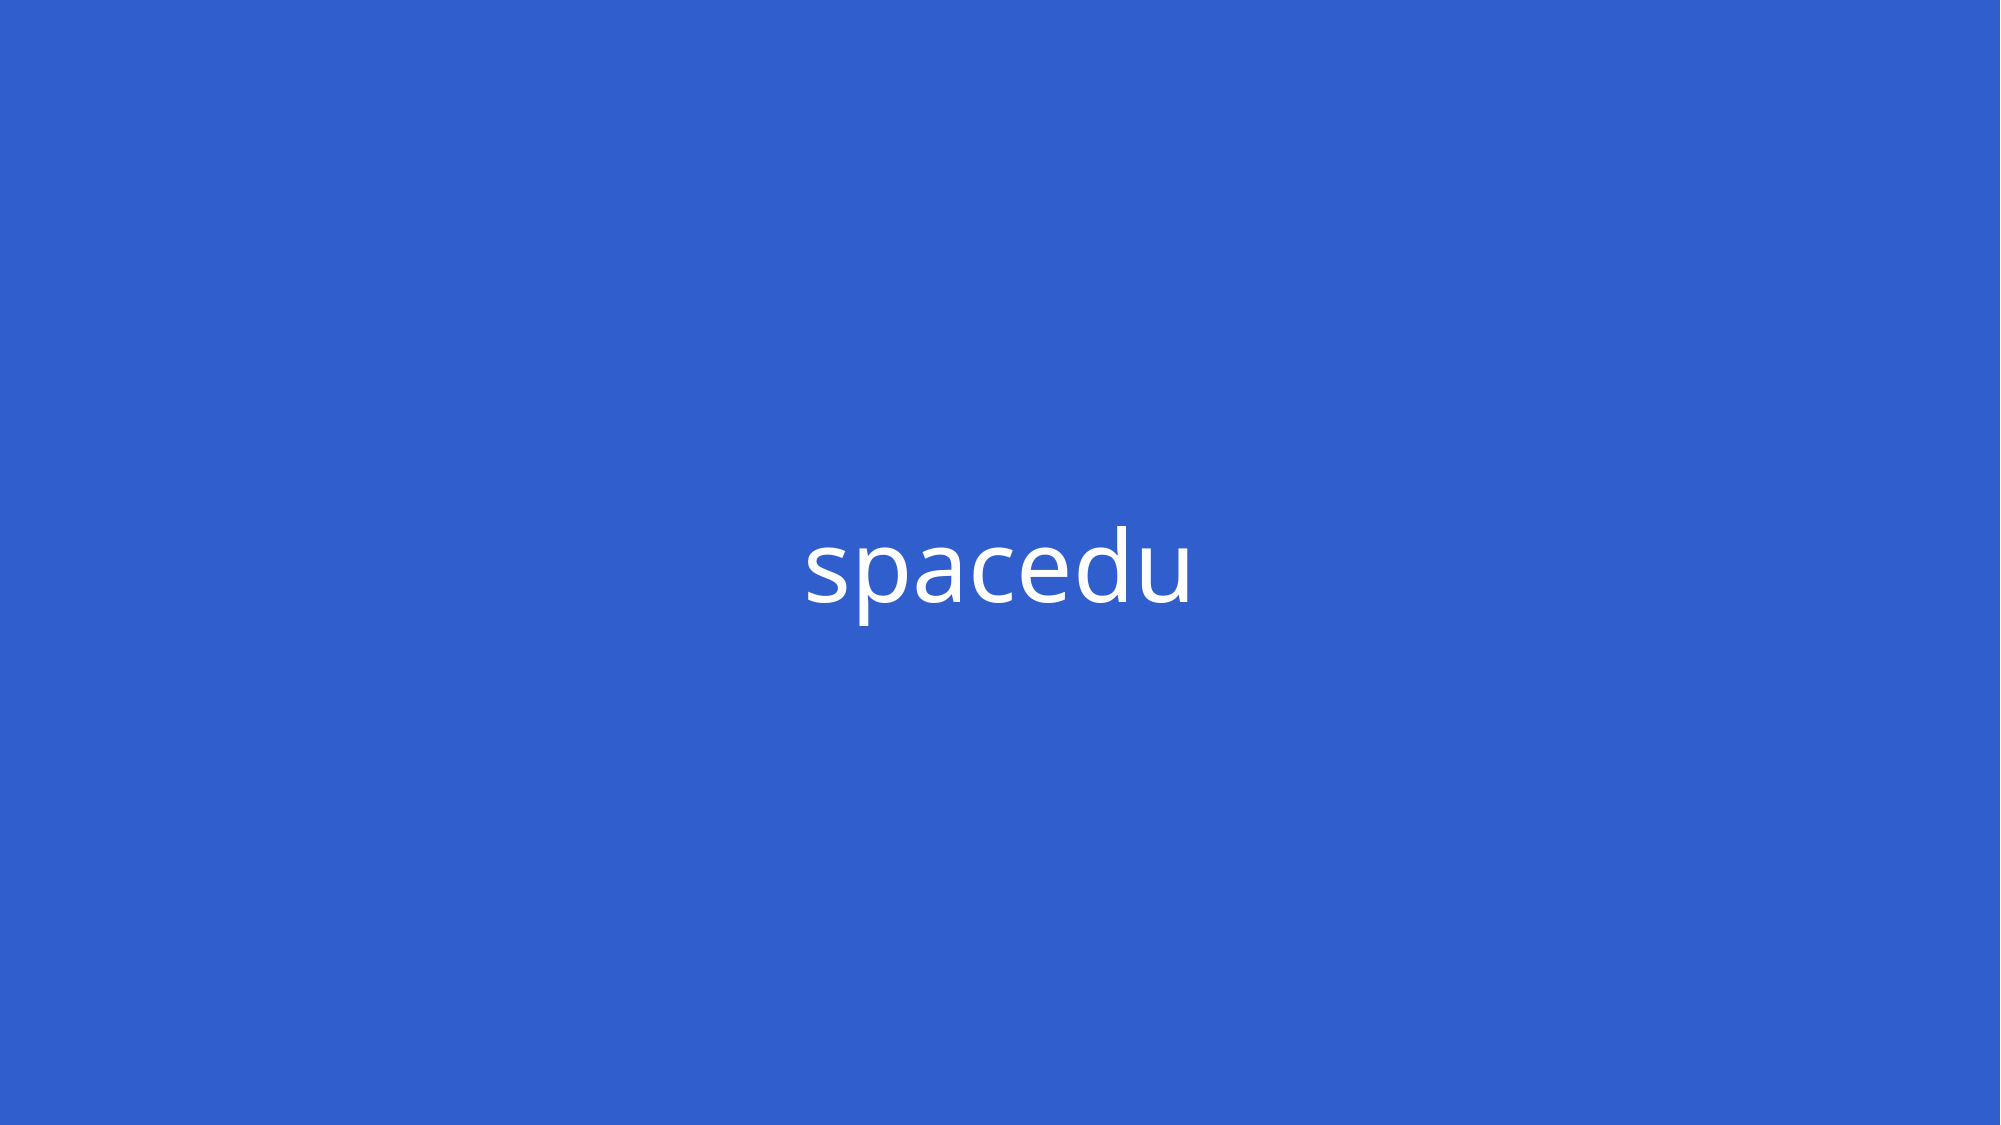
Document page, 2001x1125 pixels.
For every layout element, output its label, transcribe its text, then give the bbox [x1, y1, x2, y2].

text_box spacedu [0, 0, 2000, 1125]
